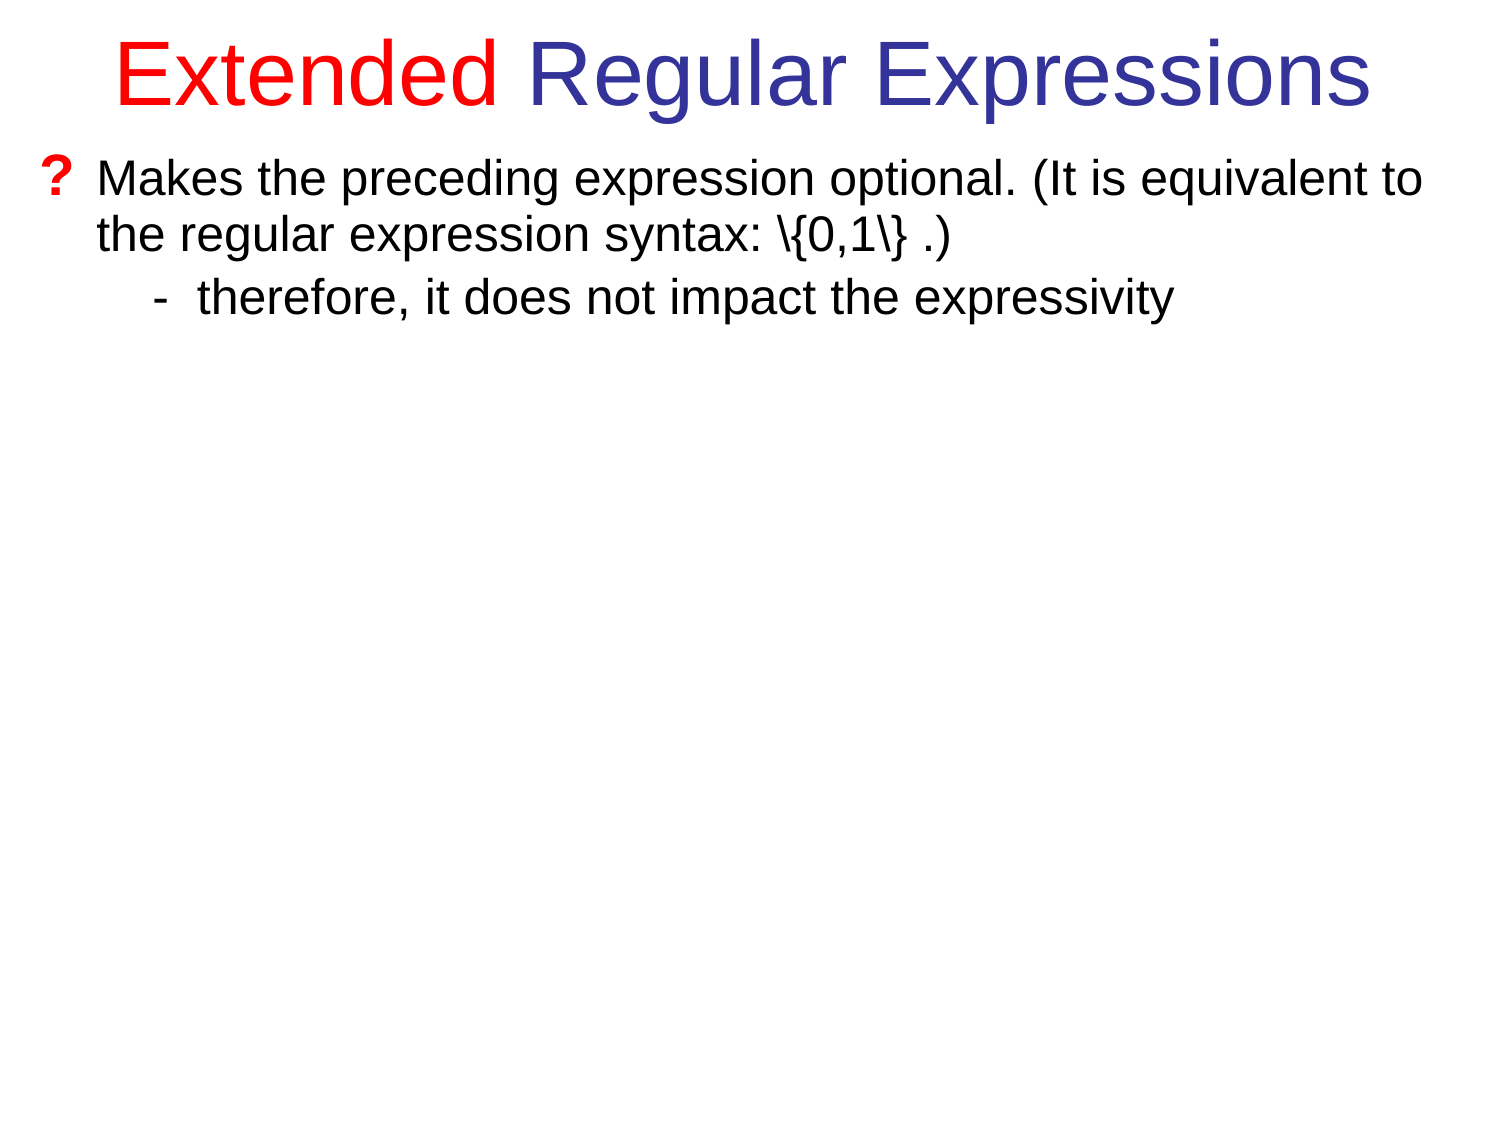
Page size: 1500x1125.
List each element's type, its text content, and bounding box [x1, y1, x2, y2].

list ? Makes the preceding expression optional. (It is equivalent to the regular expression syntax: \{0,1\} .) - therefore, it does not impact the expressivity + requires the [24, 137, 1463, 1113]
title Extended Regular Expressions [87, 0, 1401, 137]
